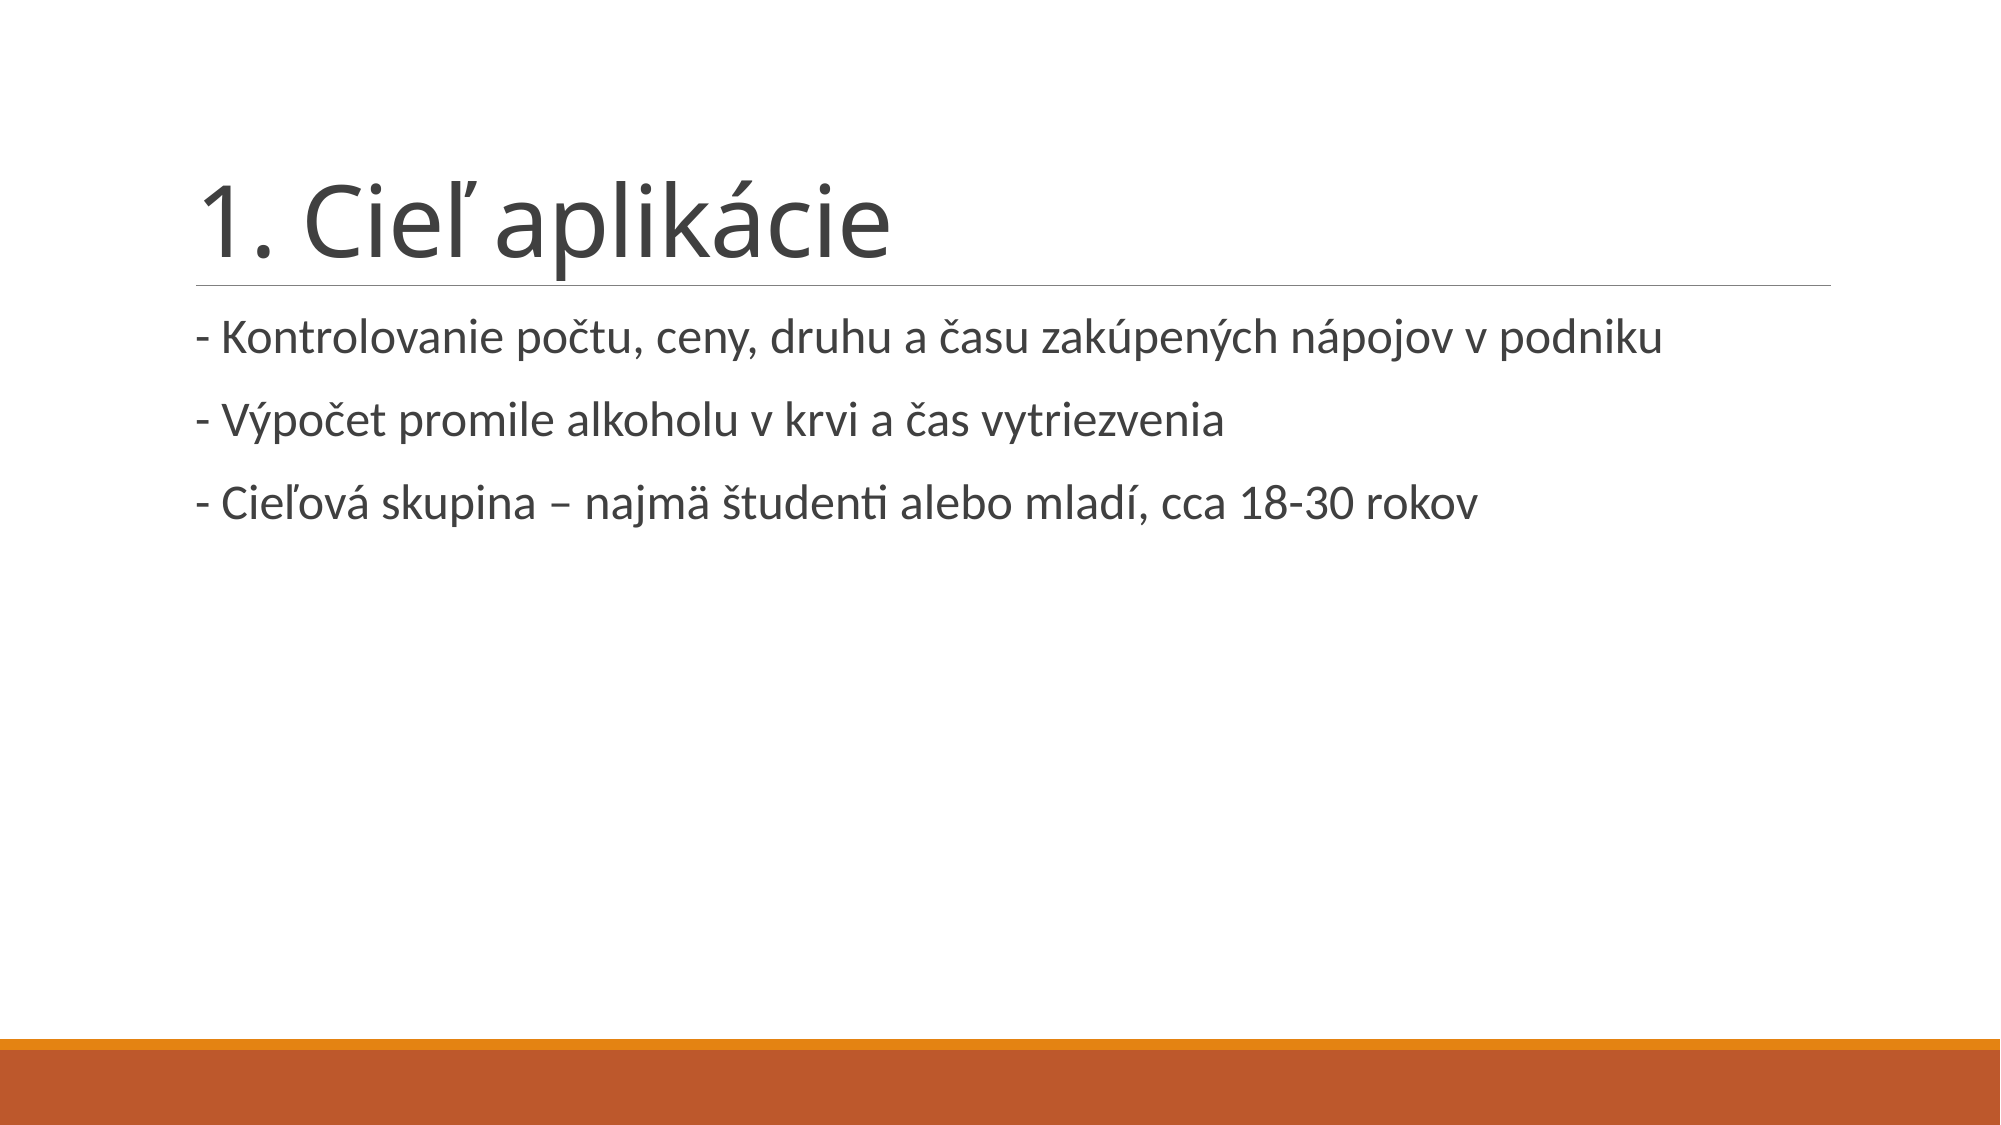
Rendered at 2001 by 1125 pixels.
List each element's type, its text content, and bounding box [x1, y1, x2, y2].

list - Kontrolovanie počtu, ceny, druhu a času zakúpených nápojov v podniku - Výpočet promile alkoholu v krvi a čas vytriezvenia - Cieľová skupina – najmä študenti alebo mladí, cca 18-30 rokov [180, 302, 1830, 963]
title 1. Cieľ aplikácie [180, 47, 1830, 285]
